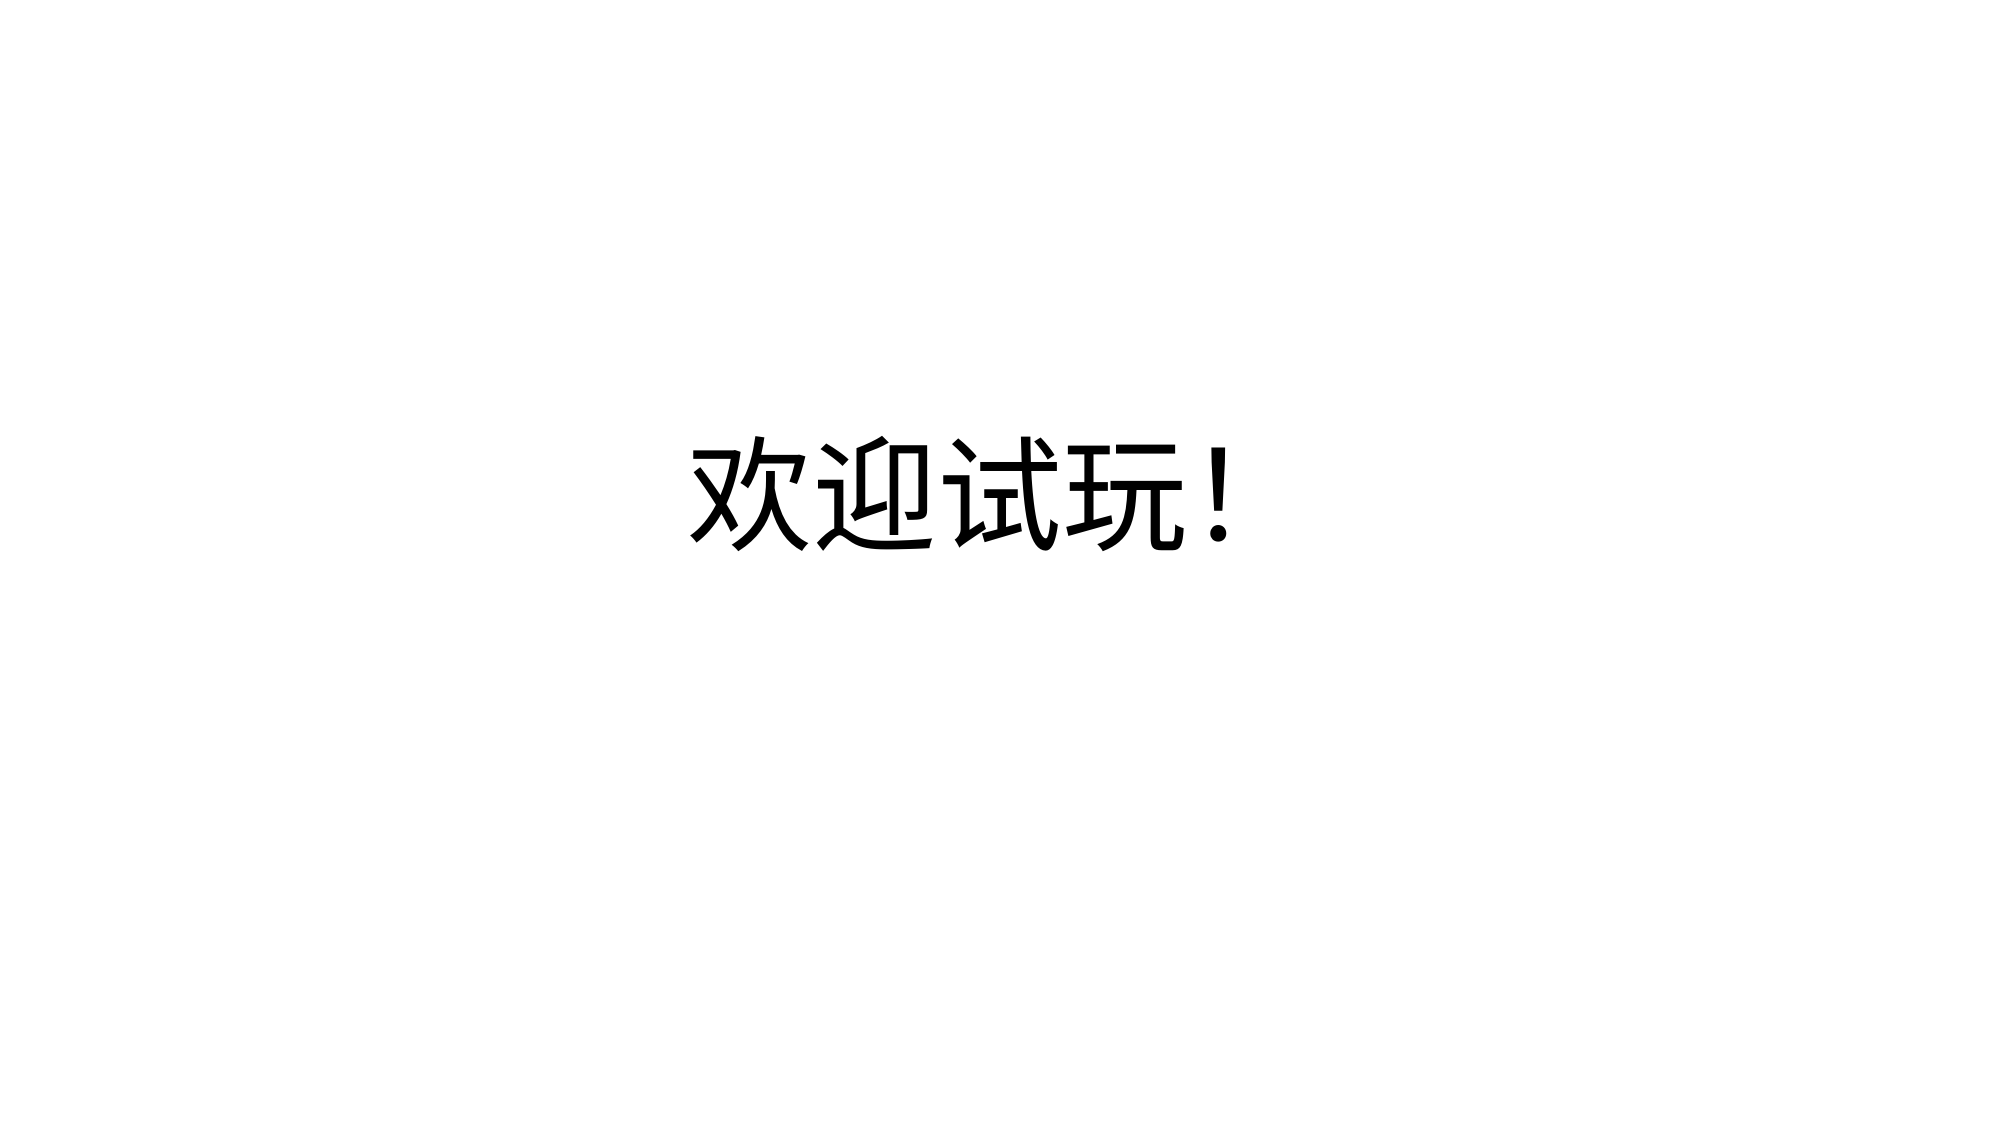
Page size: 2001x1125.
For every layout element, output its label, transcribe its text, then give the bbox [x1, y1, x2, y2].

title 欢迎试玩！ [249, 184, 1750, 576]
